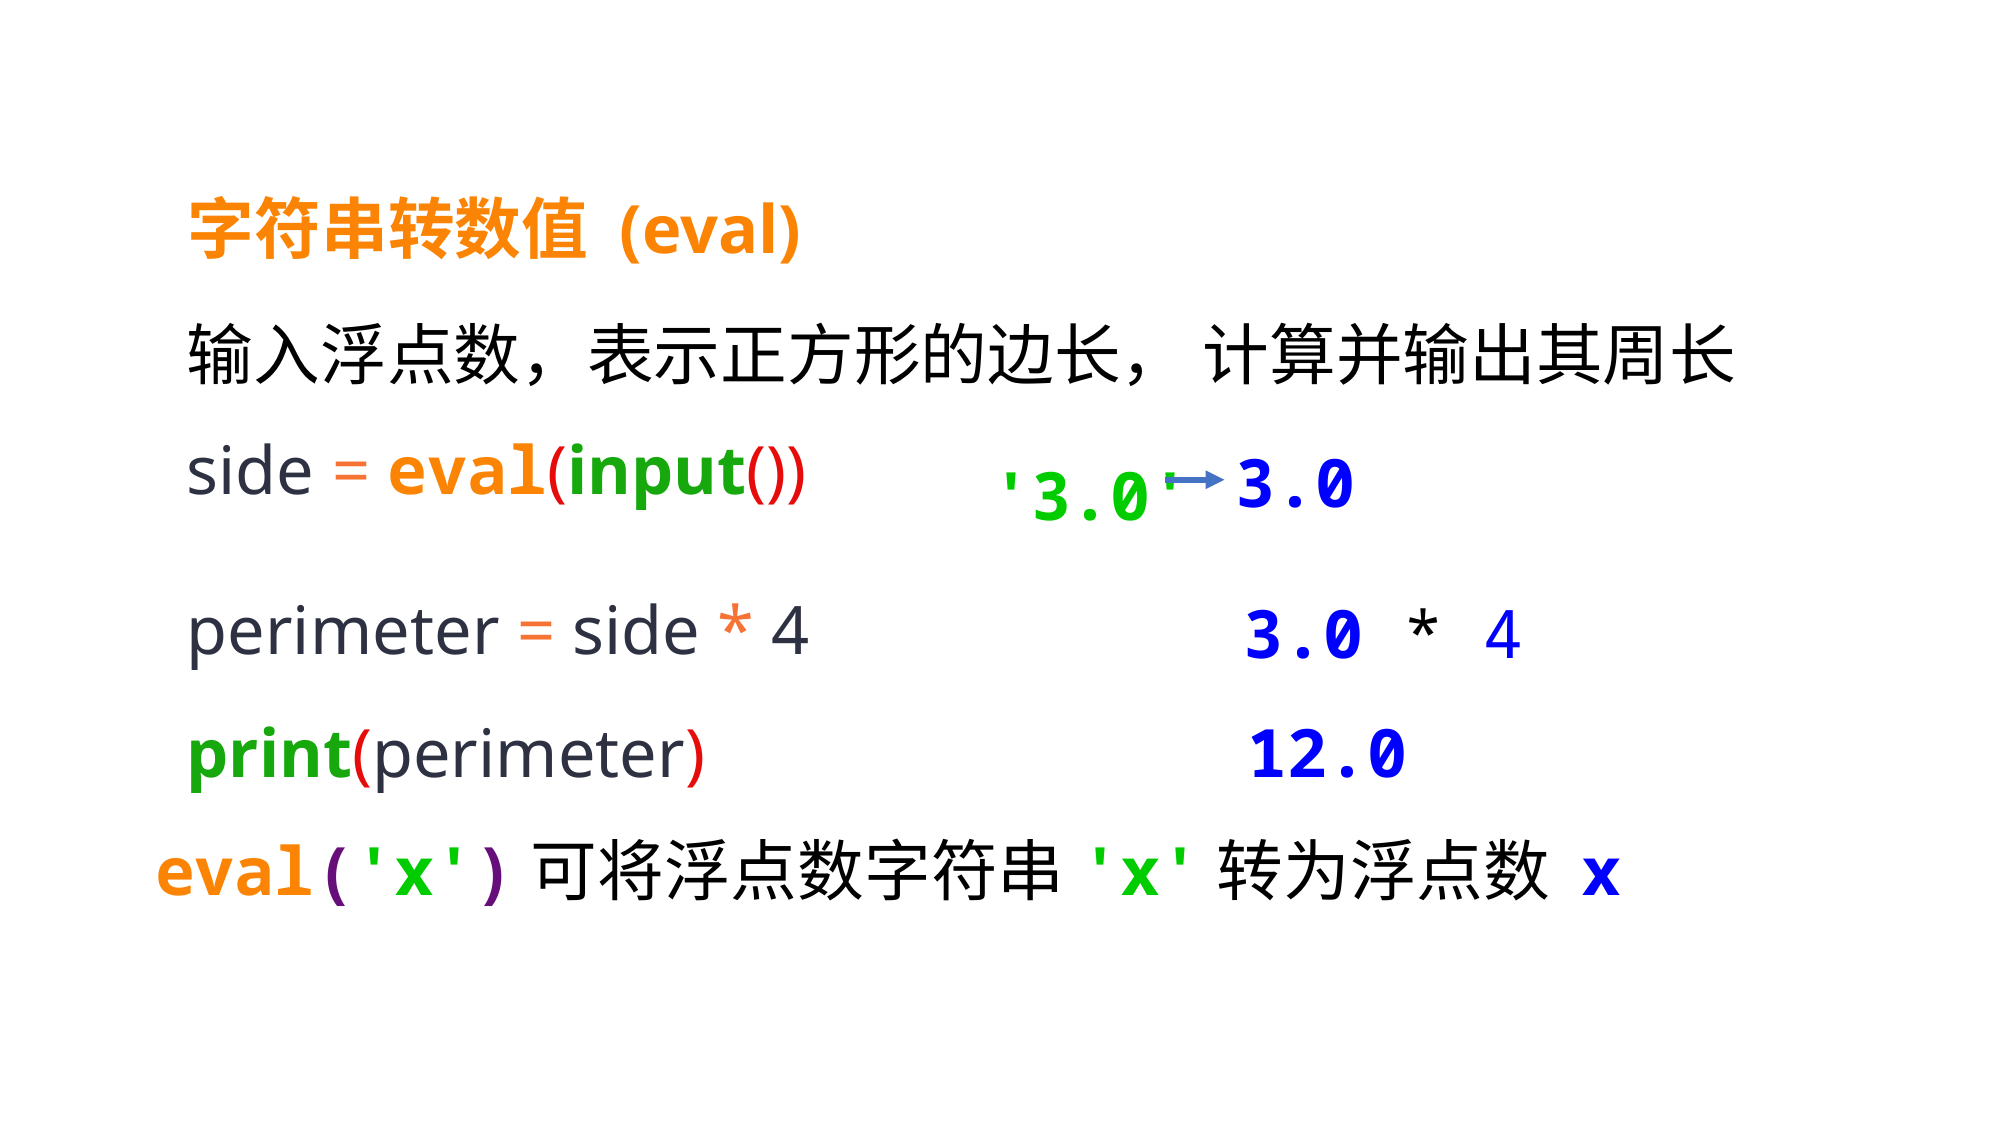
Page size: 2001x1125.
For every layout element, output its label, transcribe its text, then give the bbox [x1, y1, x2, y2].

text_box 字符串转数值 (eval) [173, 139, 847, 275]
text_box 3.0 [1220, 433, 1370, 529]
text_box print(perimeter) [172, 663, 1024, 799]
text_box side = eval(input()) [172, 420, 976, 516]
text_box 输入浮点数，表示正方形的边长， 计算并输出其周长 [172, 305, 1792, 401]
text_box 12.0 [1192, 663, 1472, 799]
text_box 3.0 * 4 [1189, 544, 1548, 680]
text_box '3.0' [976, 406, 1218, 542]
text_box eval('x')可将浮点数字符串'x'转为浮点数 x [140, 821, 1637, 916]
text_box perimeter = side * 4 [172, 540, 1024, 663]
